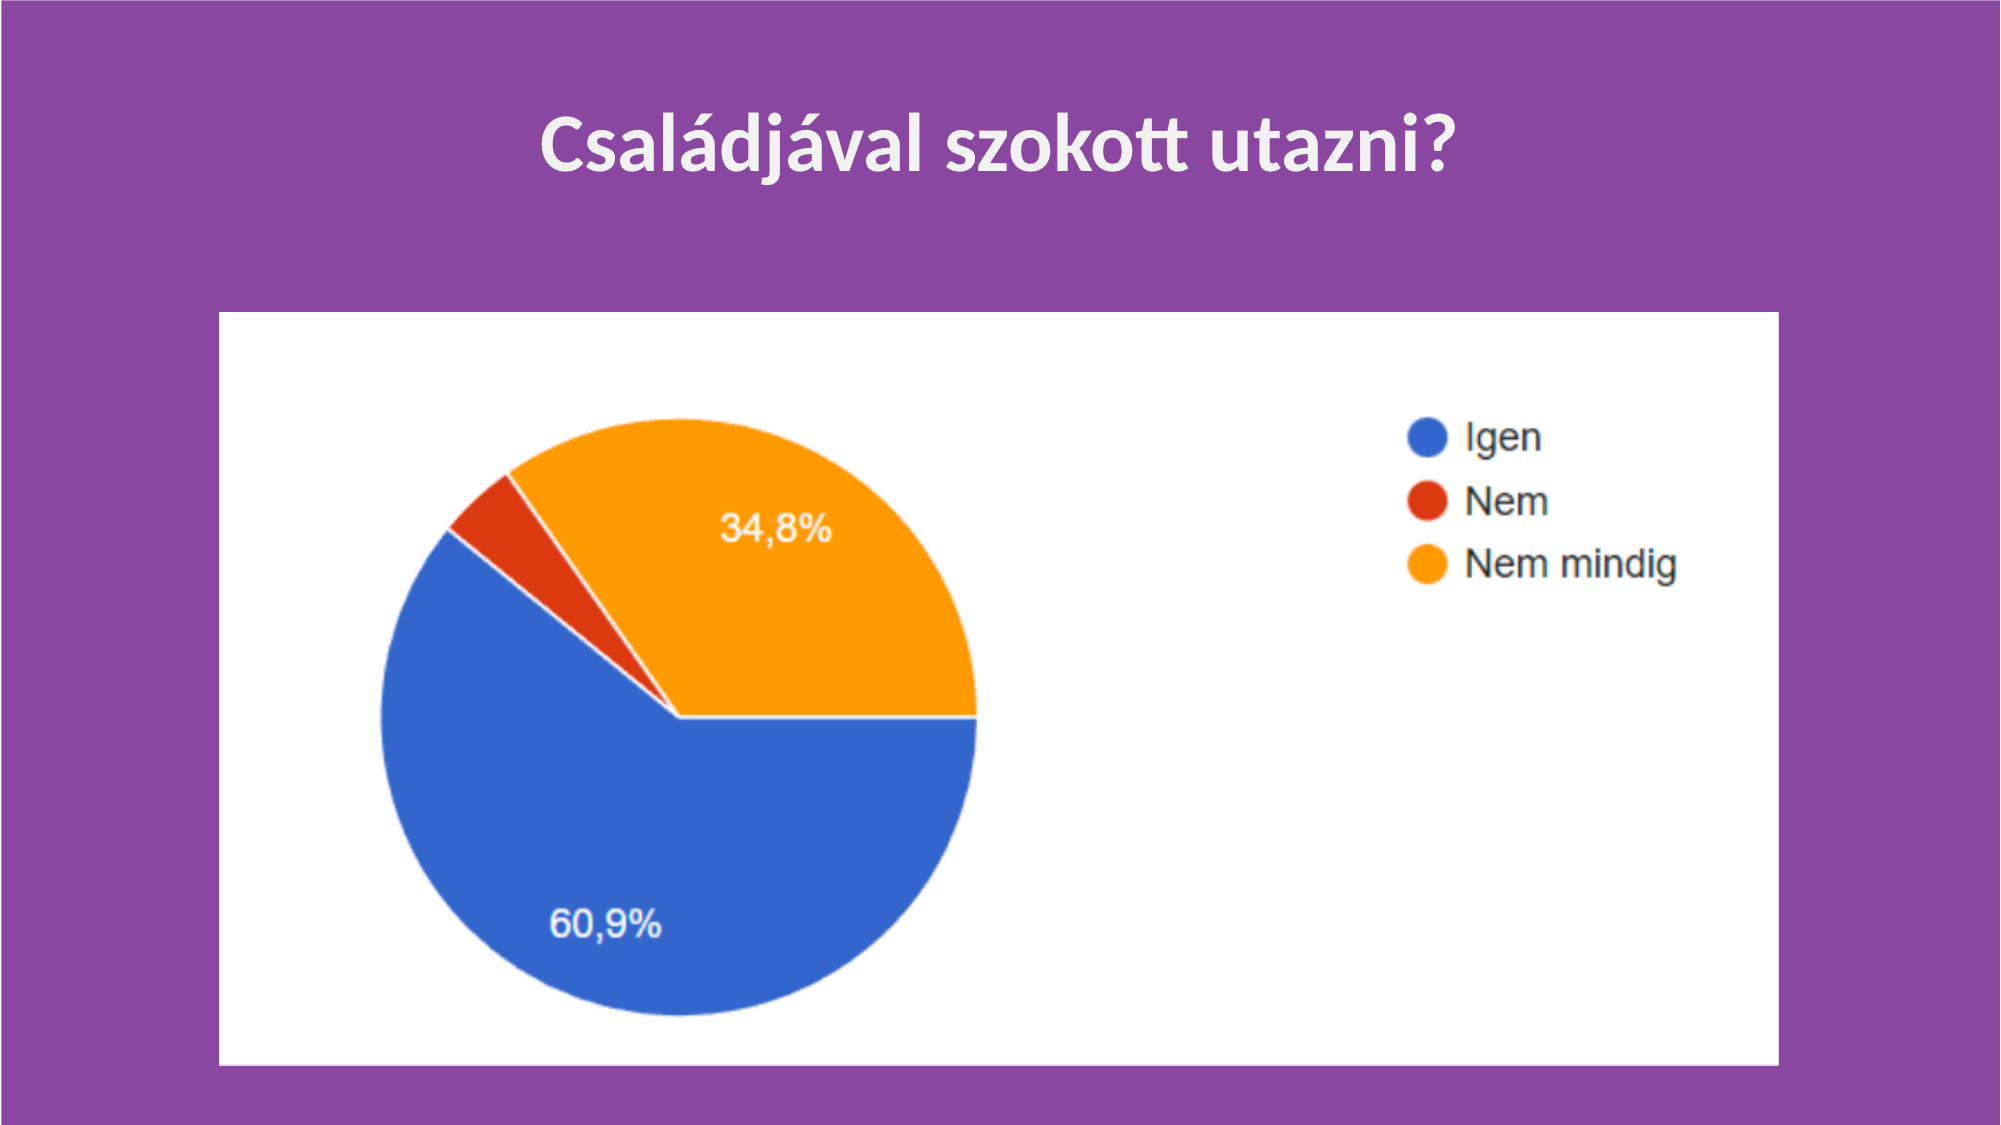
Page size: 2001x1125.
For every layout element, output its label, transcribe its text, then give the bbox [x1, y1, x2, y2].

text_box Családjával szokott utazni? [500, 80, 1500, 196]
picture [0, 0, 2000, 1125]
